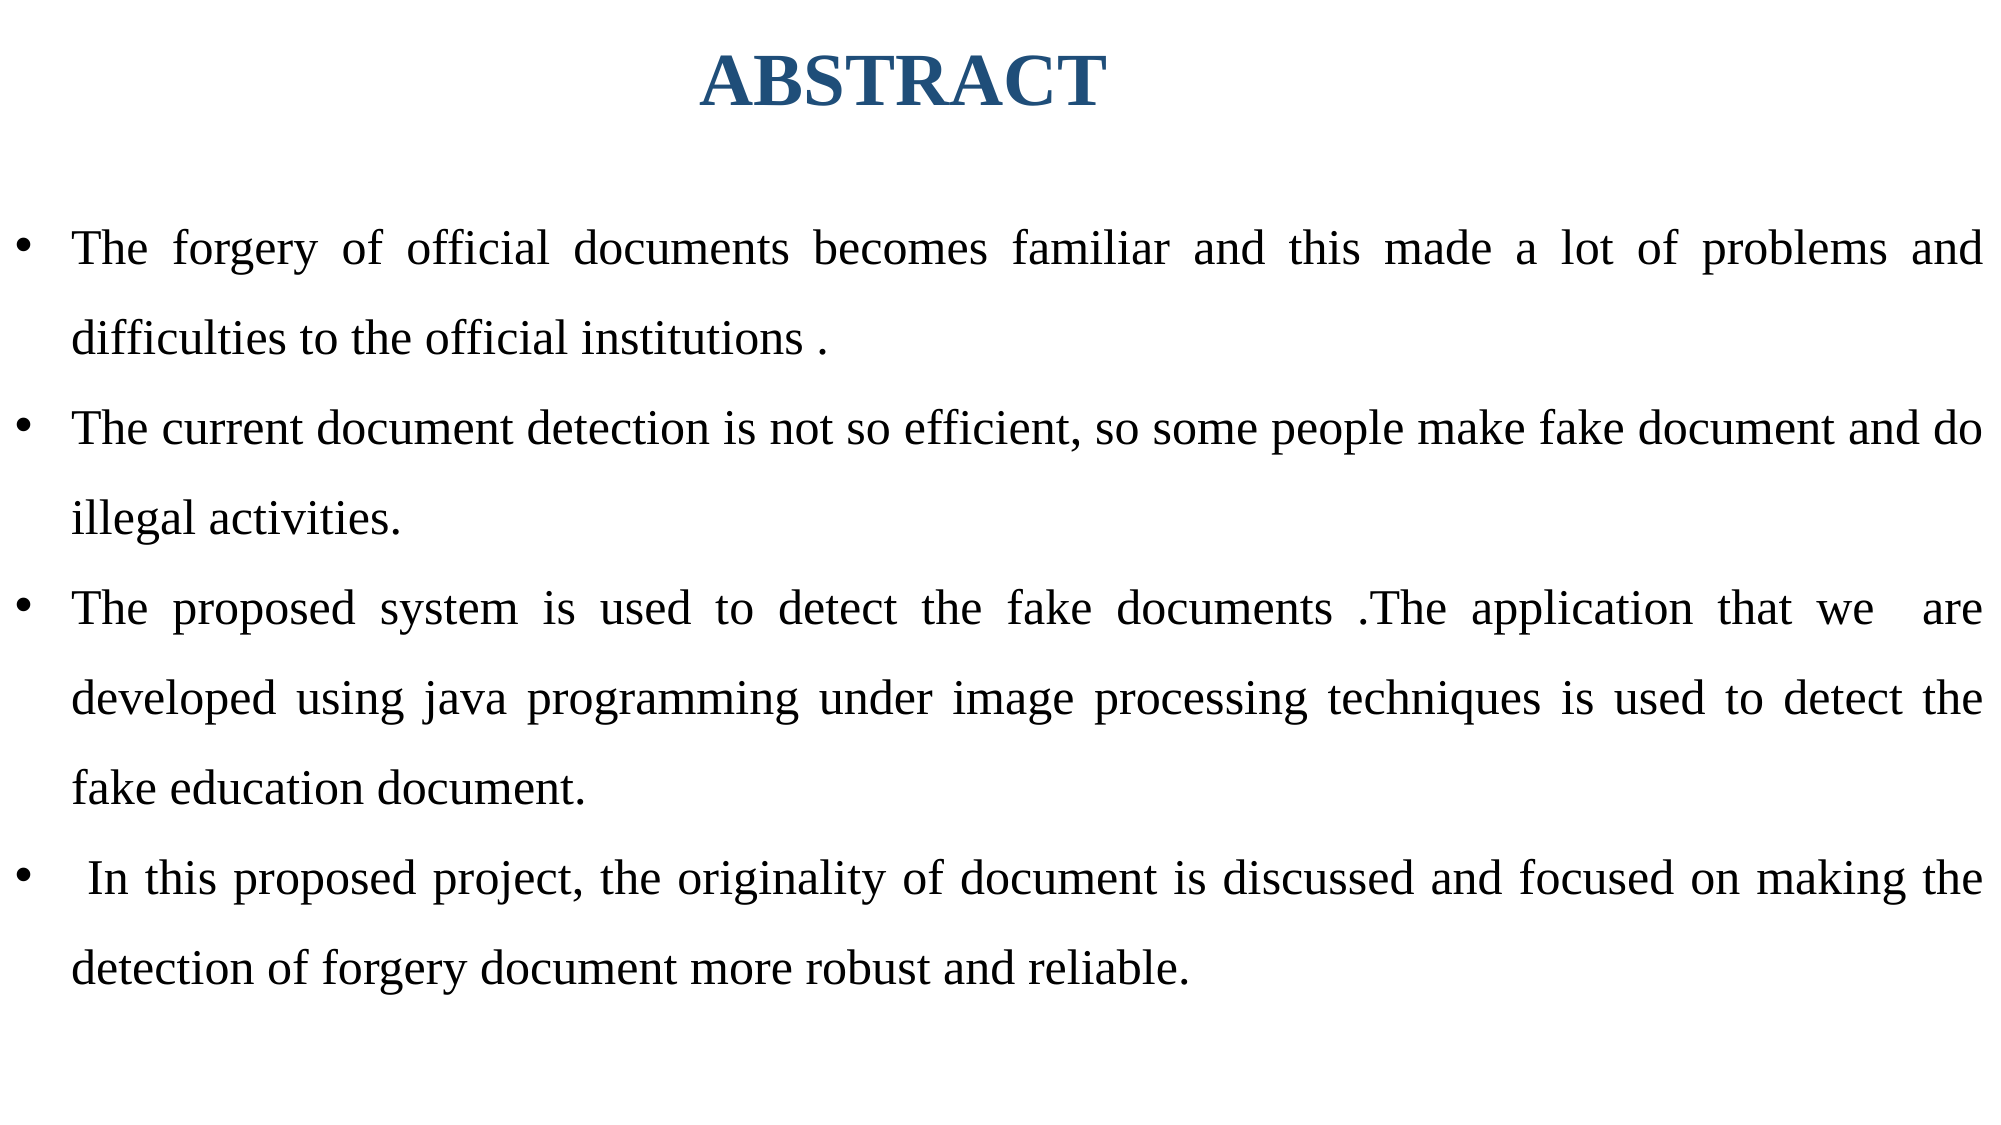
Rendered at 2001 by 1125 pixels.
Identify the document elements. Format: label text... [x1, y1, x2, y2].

text_box The forgery of official documents becomes familiar and this made a lot of problems and difficulties to the official institutions . The current document detection is not so efficient, so some people make fake document and do illegal activities. The proposed system is used to detect the fake documents .The application that we are developed using java programming under image processing techniques is used to detect the fake education document. In this proposed project, the originality of document is discussed and focused on making the detection of forgery document more robust and reliable. [0, 87, 2000, 1002]
text_box ABSTRACT [684, 23, 1124, 87]
